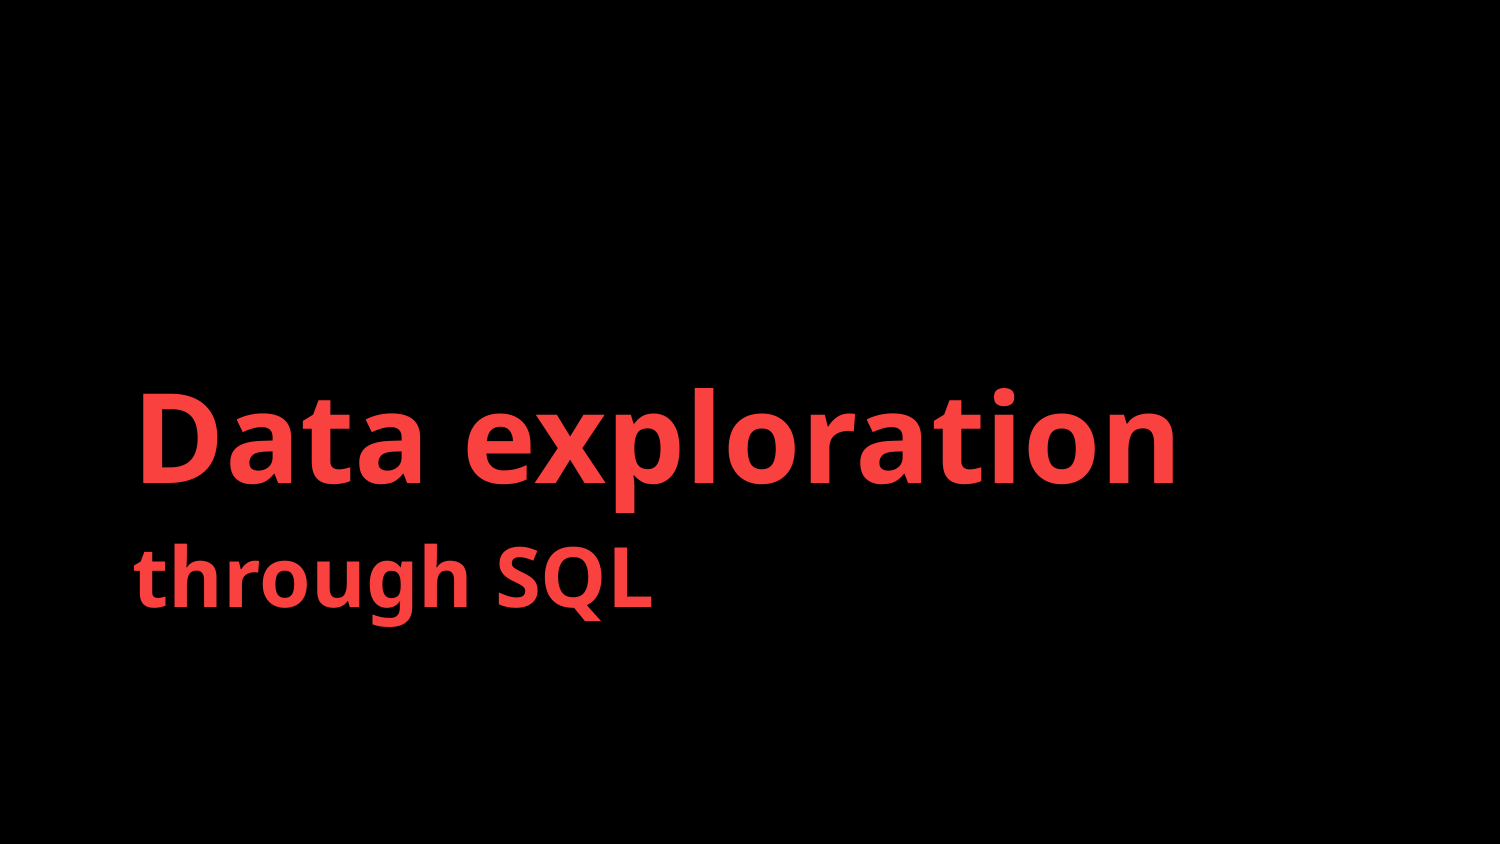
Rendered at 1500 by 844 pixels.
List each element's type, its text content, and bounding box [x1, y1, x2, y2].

title Data exploration through SQL [129, 333, 1356, 637]
